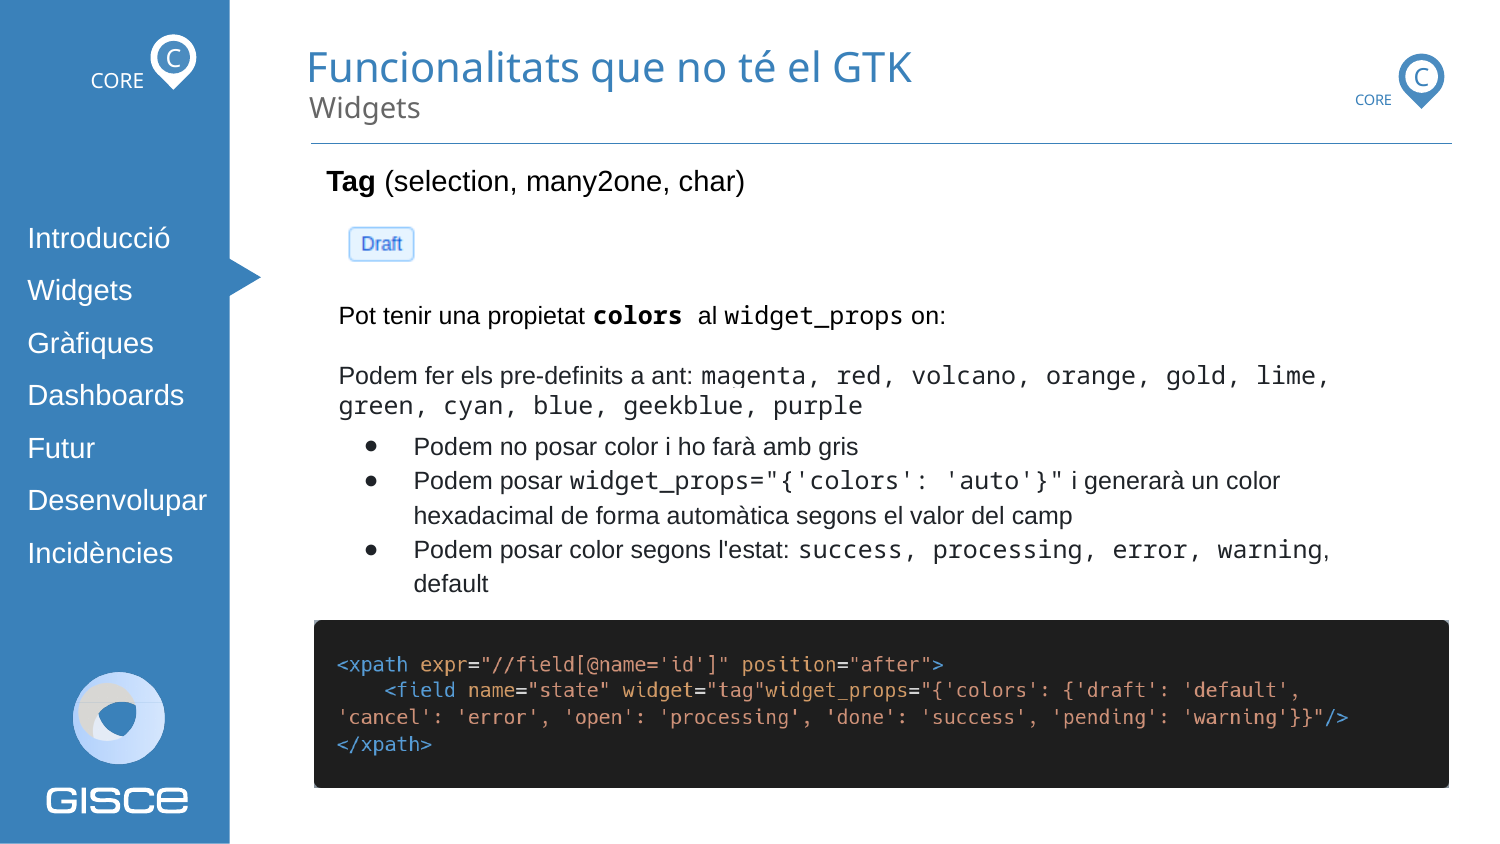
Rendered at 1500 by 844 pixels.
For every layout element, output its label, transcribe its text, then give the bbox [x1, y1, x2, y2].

text_box Pot tenir una propietat colors al widget_props on: Podem fer els pre-definits a ant: magenta, red, volcano, orange, gold, lime, green, cyan, blue, geekblue, purple Podem no posar color i ho farà amb gris Podem posar widget_props="{'colors': 'auto'}" i generarà un color hexadacimal de forma automàtica segons el valor del camp Podem posar color segons l'estat: success, processing, error, warning, default [323, 284, 1406, 613]
text_box [1407, 60, 1436, 68]
text_box [1407, 85, 1436, 93]
picture [313, 620, 1450, 788]
picture [71, 669, 167, 766]
text_box Widgets [294, 74, 1303, 140]
text_box [1400, 85, 1443, 109]
text_box [229, 258, 261, 297]
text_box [46, 787, 188, 814]
text_box C [1397, 68, 1446, 85]
picture [329, 216, 443, 282]
text_box CORE [1303, 82, 1407, 116]
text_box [140, 24, 206, 90]
text_box [0, 0, 230, 844]
text_box Funcionalitats que no té el GTK [291, 25, 1003, 100]
text_box CORE [0, 63, 138, 97]
text_box [1400, 53, 1443, 68]
text_box Tag (selection, many2one, char) [311, 150, 1393, 213]
text_box Introducció Widgets Gràfiques Dashboards Futur Desenvolupar Incidències [12, 186, 229, 584]
